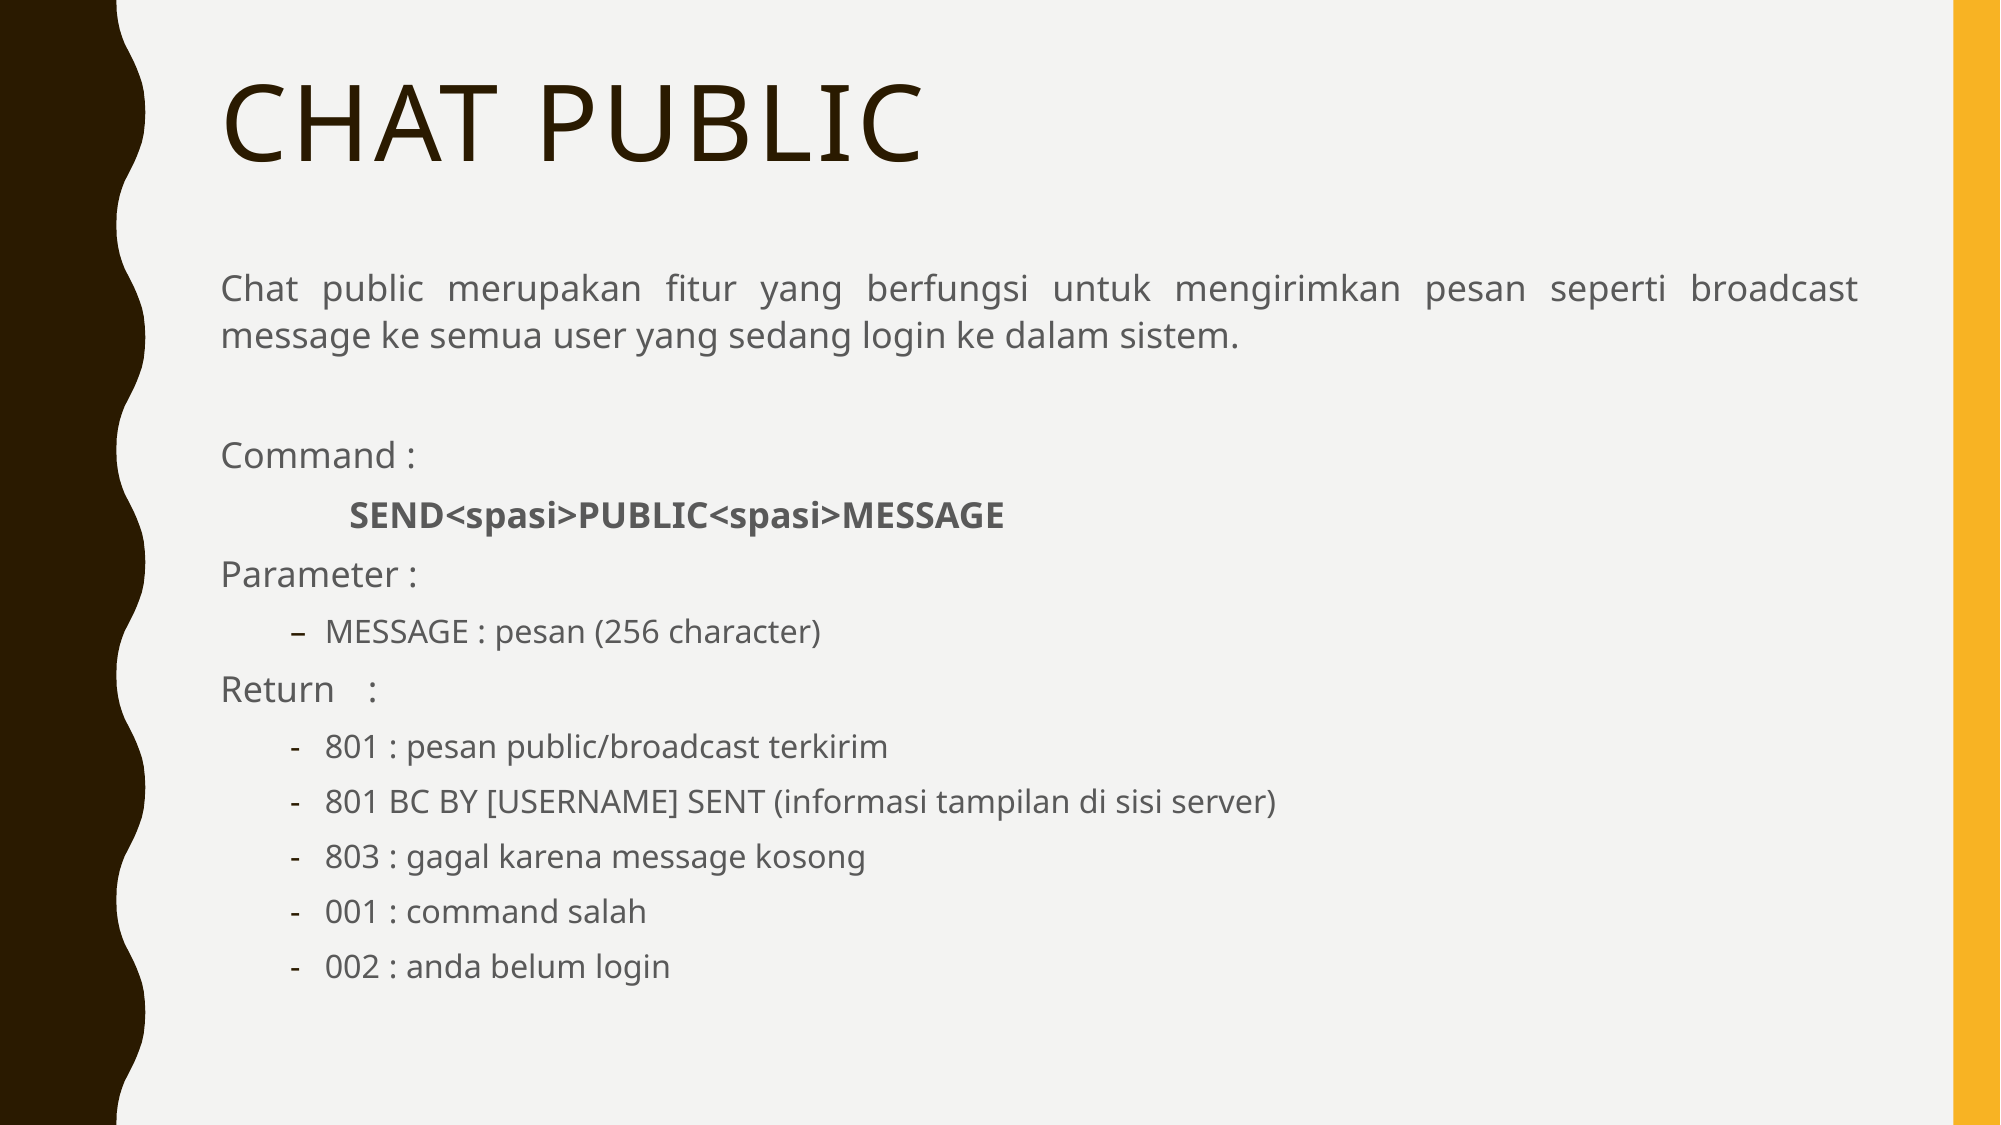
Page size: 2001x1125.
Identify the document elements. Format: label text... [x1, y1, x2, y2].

list Chat public merupakan fitur yang berfungsi untuk mengirimkan pesan seperti broadcast message ke semua user yang sedang login ke dalam sistem. Command : SEND<spasi>PUBLIC<spasi>MESSAGE Parameter : MESSAGE : pesan (256 character) Return : 801 : pesan public/broadcast terkirim 801 BC BY [USERNAME] SENT (informasi tampilan di sisi server) 803 : gagal karena message kosong 001 : command salah 002 : anda belum login [205, 253, 1875, 1000]
title CHAT PUBLIC [205, 62, 1875, 253]
